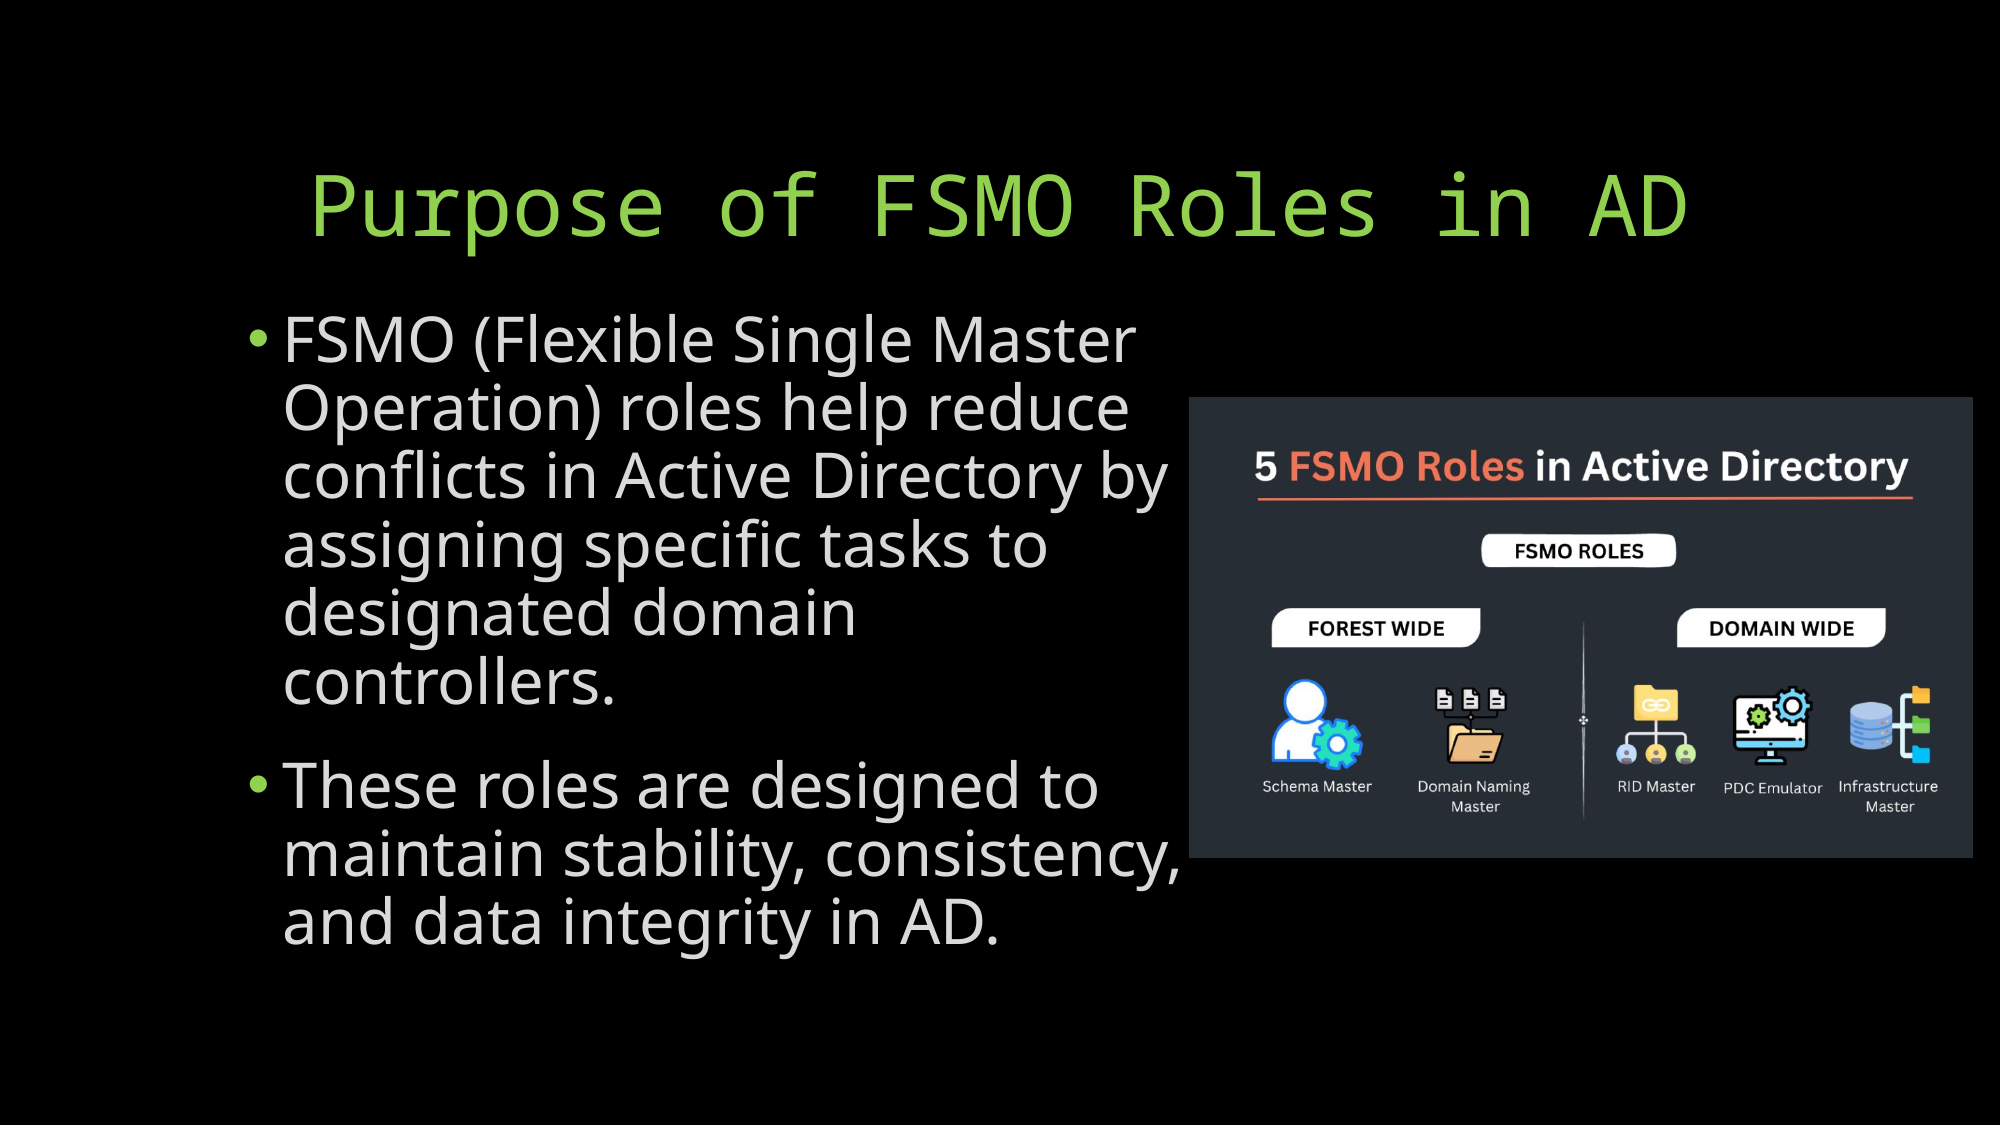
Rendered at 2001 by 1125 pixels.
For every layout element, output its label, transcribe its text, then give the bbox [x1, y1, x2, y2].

list FSMO (Flexible Single Master Operation) roles help reduce conflicts in Active Directory by assigning specific tasks to designated domain controllers. These roles are designed to maintain stability, consistency, and data integrity in AD. [232, 299, 1201, 1000]
title Purpose of FSMO Roles in AD [249, 75, 1750, 263]
picture [1188, 397, 1973, 858]
